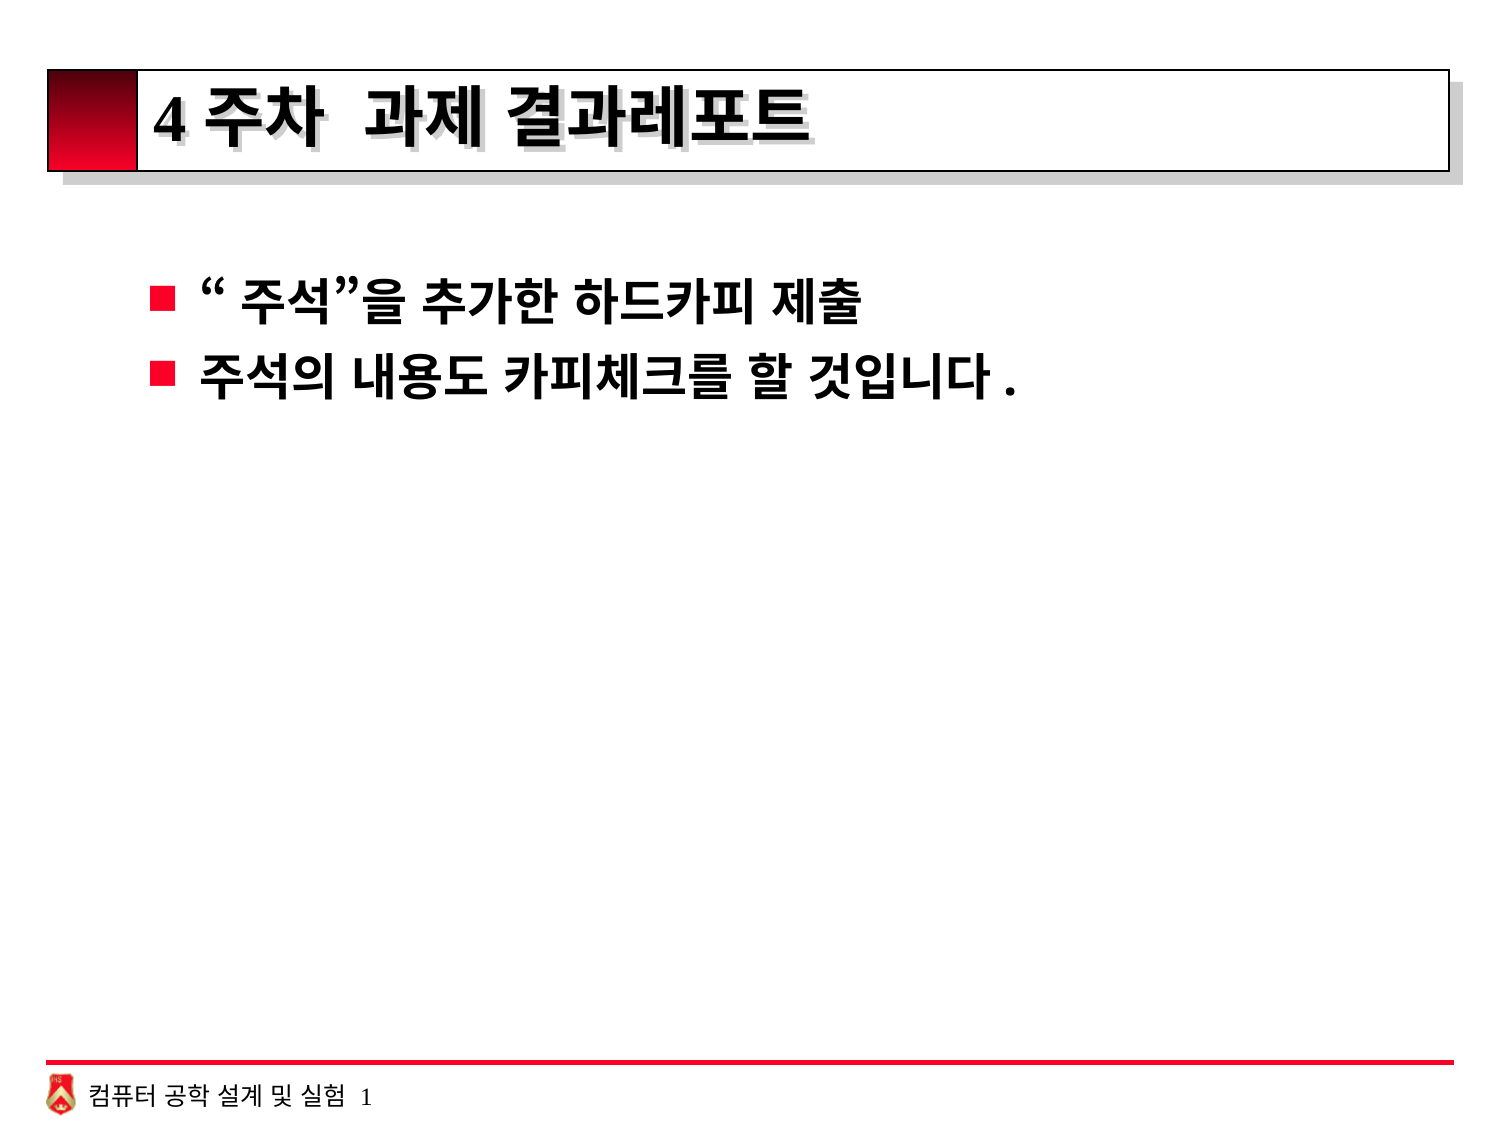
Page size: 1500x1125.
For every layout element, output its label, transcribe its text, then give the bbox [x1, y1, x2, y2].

list “주석”을 추가한 하드카피 제출 주석의 내용도 카피체크를 할 것입니다. [137, 187, 1454, 985]
title 4주차 과제 결과레포트 [138, 65, 1455, 179]
picture [44, 1068, 80, 1119]
